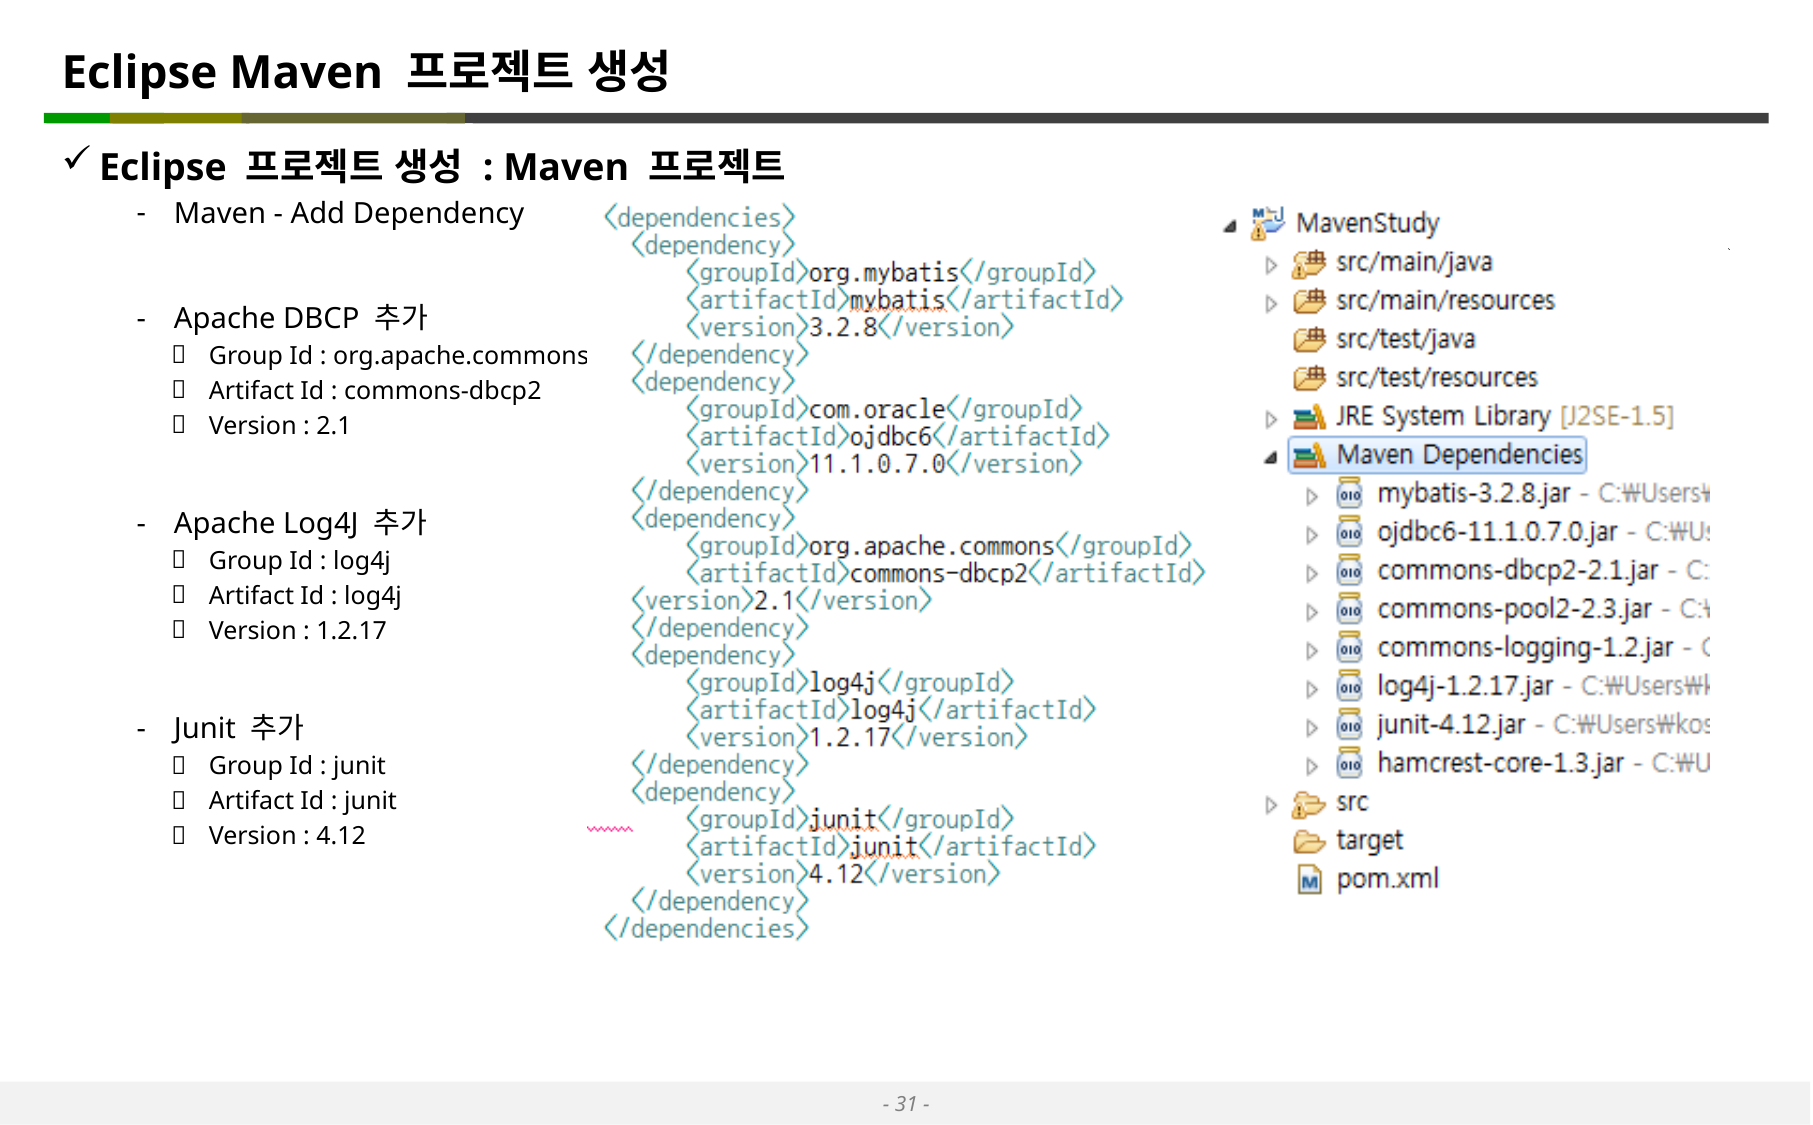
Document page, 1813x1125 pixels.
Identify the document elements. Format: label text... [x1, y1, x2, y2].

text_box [587, 198, 1710, 956]
title Eclipse Maven 프로젝트 생성 [55, 22, 1557, 118]
list Eclipse 프로젝트 생성 : Maven 프로젝트 Maven - Add Dependency Apache DBCP 추가 Group Id : org.apache.commons Artifact Id : commons-dbcp2 Version : 2.1 Apache Log4J 추가 Group Id : log4j Artifact Id : log4j Version : 1.2.17 Junit 추가 Group Id : junit Artifact Id : junit Version : 4.12 [55, 137, 1781, 844]
